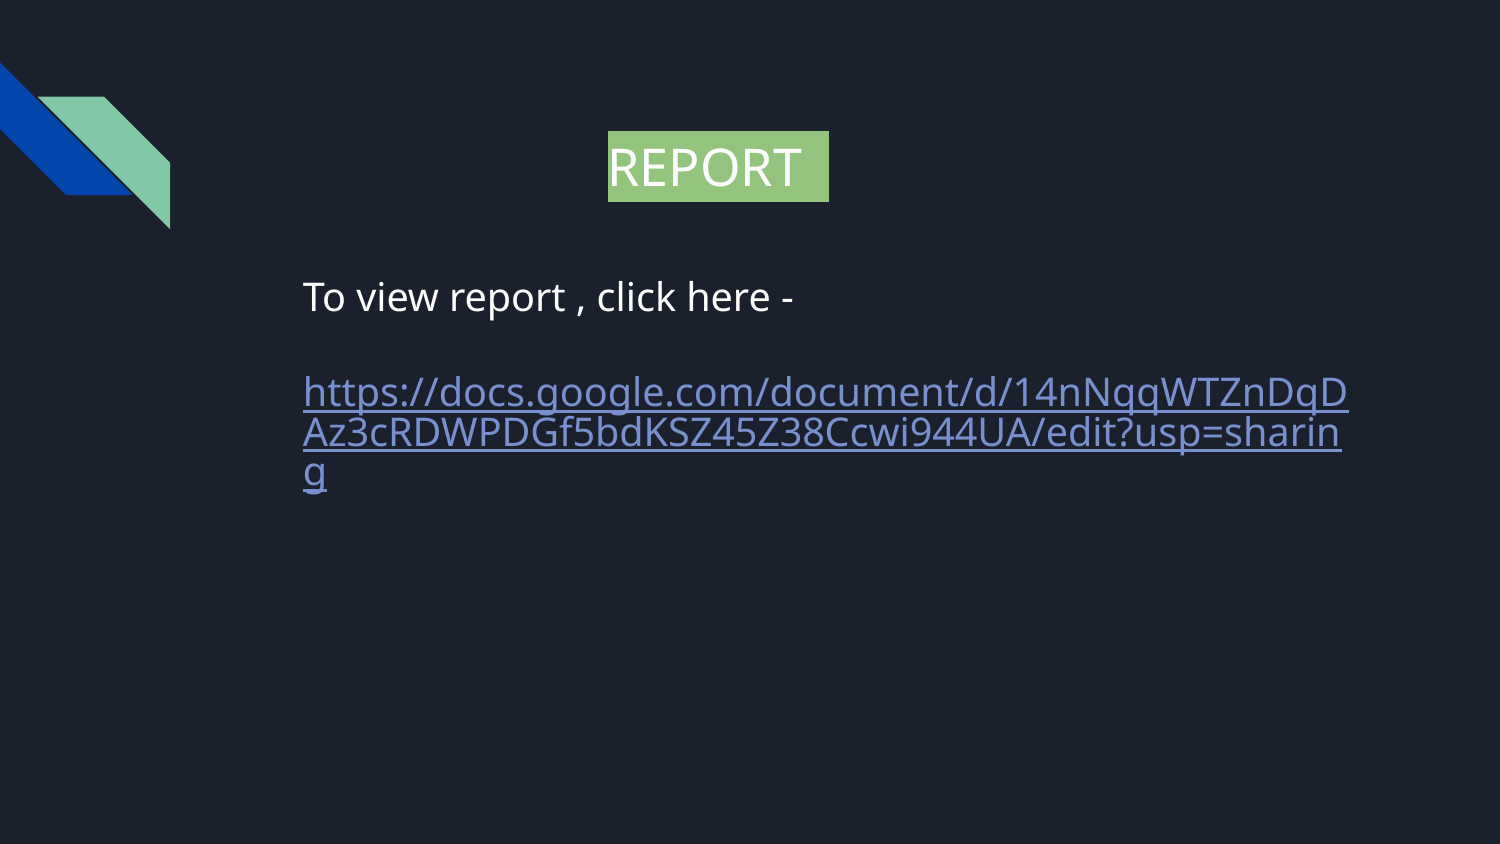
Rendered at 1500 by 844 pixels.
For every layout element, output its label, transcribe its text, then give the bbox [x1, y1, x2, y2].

list To view report , click here - https://docs.google.com/document/d/14nNqqWTZnDqDAz3cRDWPDGf5bdKSZ45Z38Ccwi944UA/edit?usp=sharing [212, 257, 1368, 735]
title REPORT [292, 119, 1500, 258]
